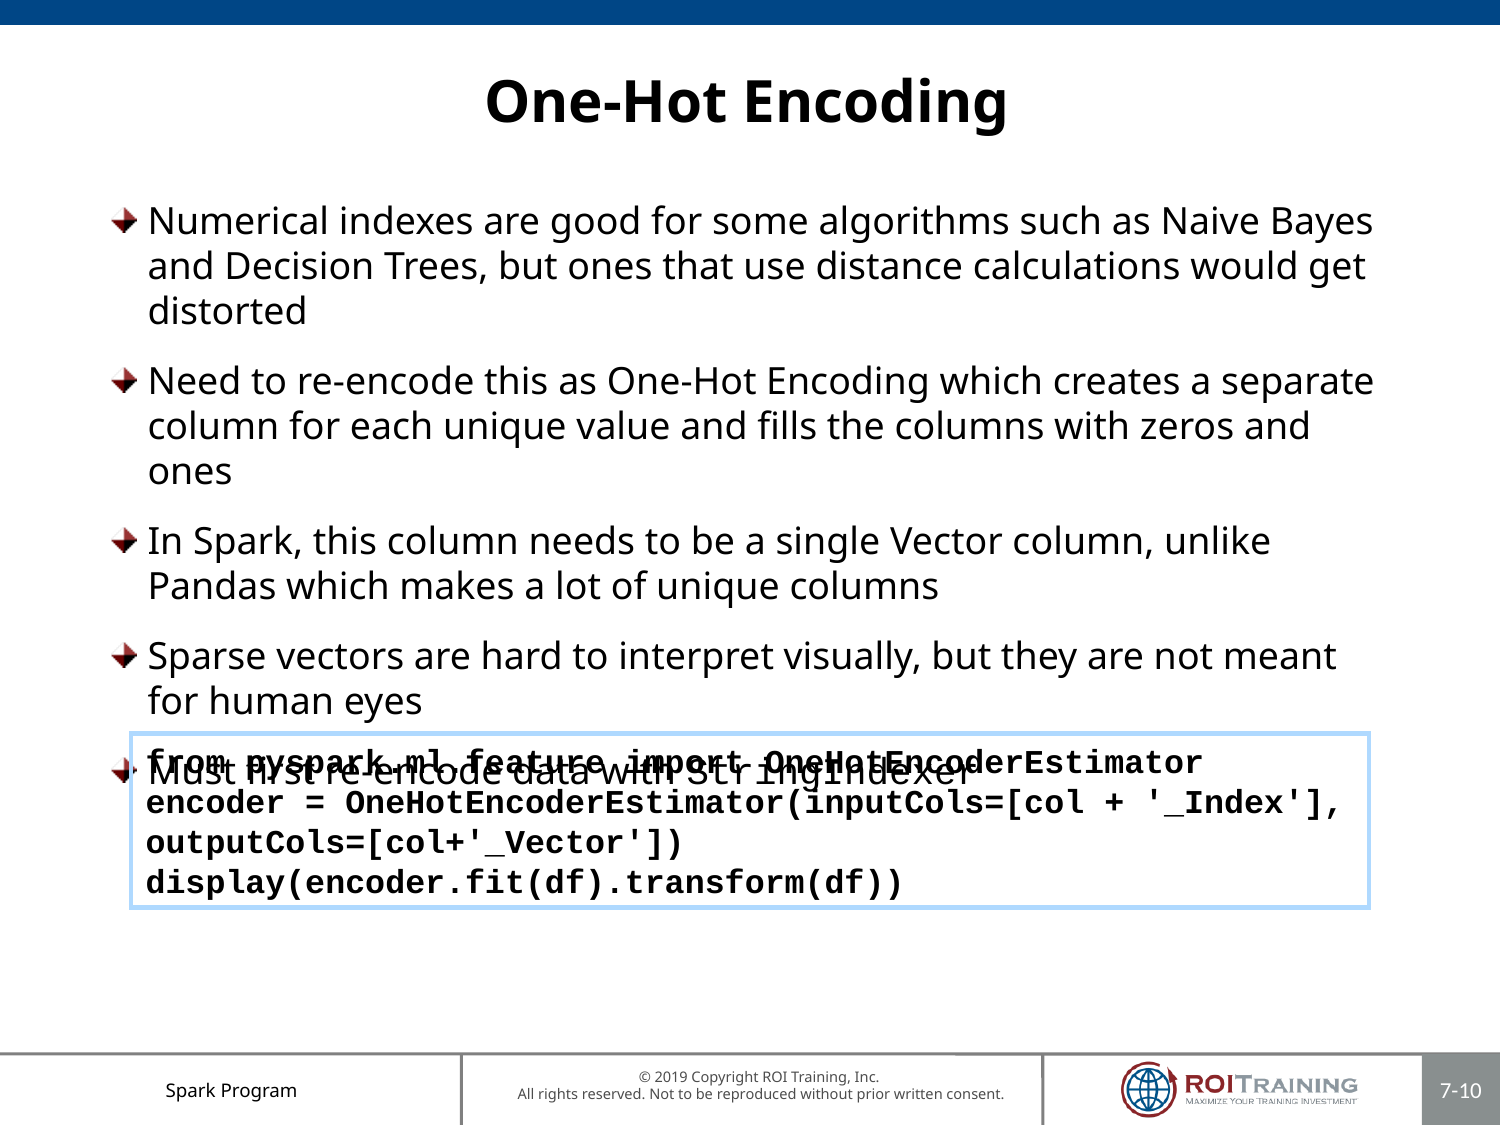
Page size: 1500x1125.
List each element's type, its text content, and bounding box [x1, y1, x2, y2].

title One-Hot Encoding [172, 47, 1322, 151]
picture [110, 206, 137, 233]
text_box from pyspark.ml.feature import OneHotEncoderEstimator encoder = OneHotEncoderEstimator(inputCols=[col + '_Index'], outputCols=[col+'_Vector']) display(encoder.fit(df).transform(df)) [130, 733, 1370, 908]
picture [1113, 1060, 1362, 1118]
picture [110, 756, 130, 783]
list Numerical indexes are good for some algorithms such as Naive Bayes and Decision Trees, but ones that use distance calculations would get distorted Need to re-encode this as One-Hot Encoding which creates a separate column for each unique value and fills the columns with zeros and ones In Spark, this column needs to be a single Vector column, unlike Pandas which makes a lot of unique columns Sparse vectors are hard to interpret visually, but they are not meant for human eyes Must first re-encode data with StringIndexer [95, 189, 1411, 1022]
picture [110, 366, 137, 393]
picture [110, 641, 137, 668]
picture [110, 526, 137, 553]
